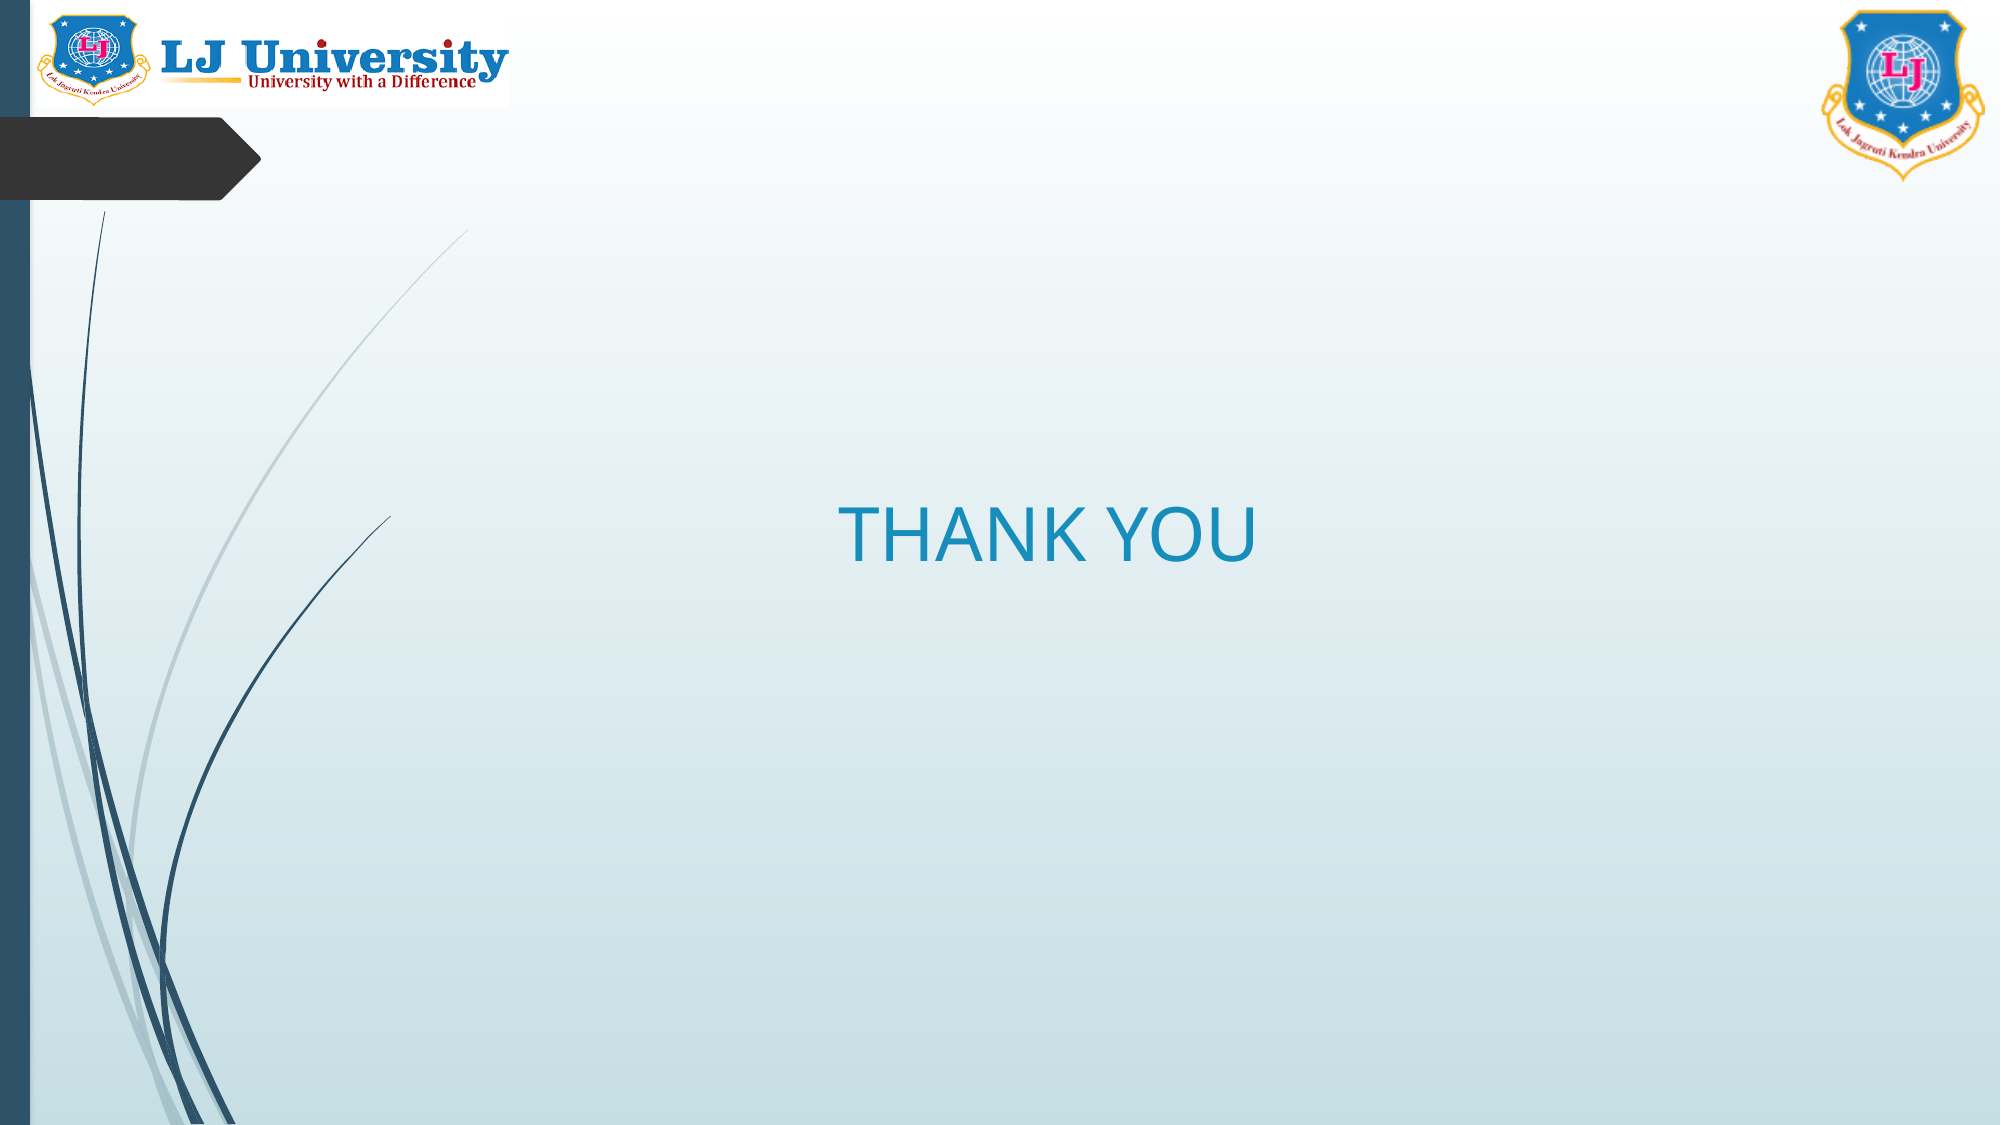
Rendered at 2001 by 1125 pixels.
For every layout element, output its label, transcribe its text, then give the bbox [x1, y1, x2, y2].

picture [1821, 9, 1985, 182]
title THANK YOU [318, 478, 1781, 647]
picture [37, 12, 510, 108]
